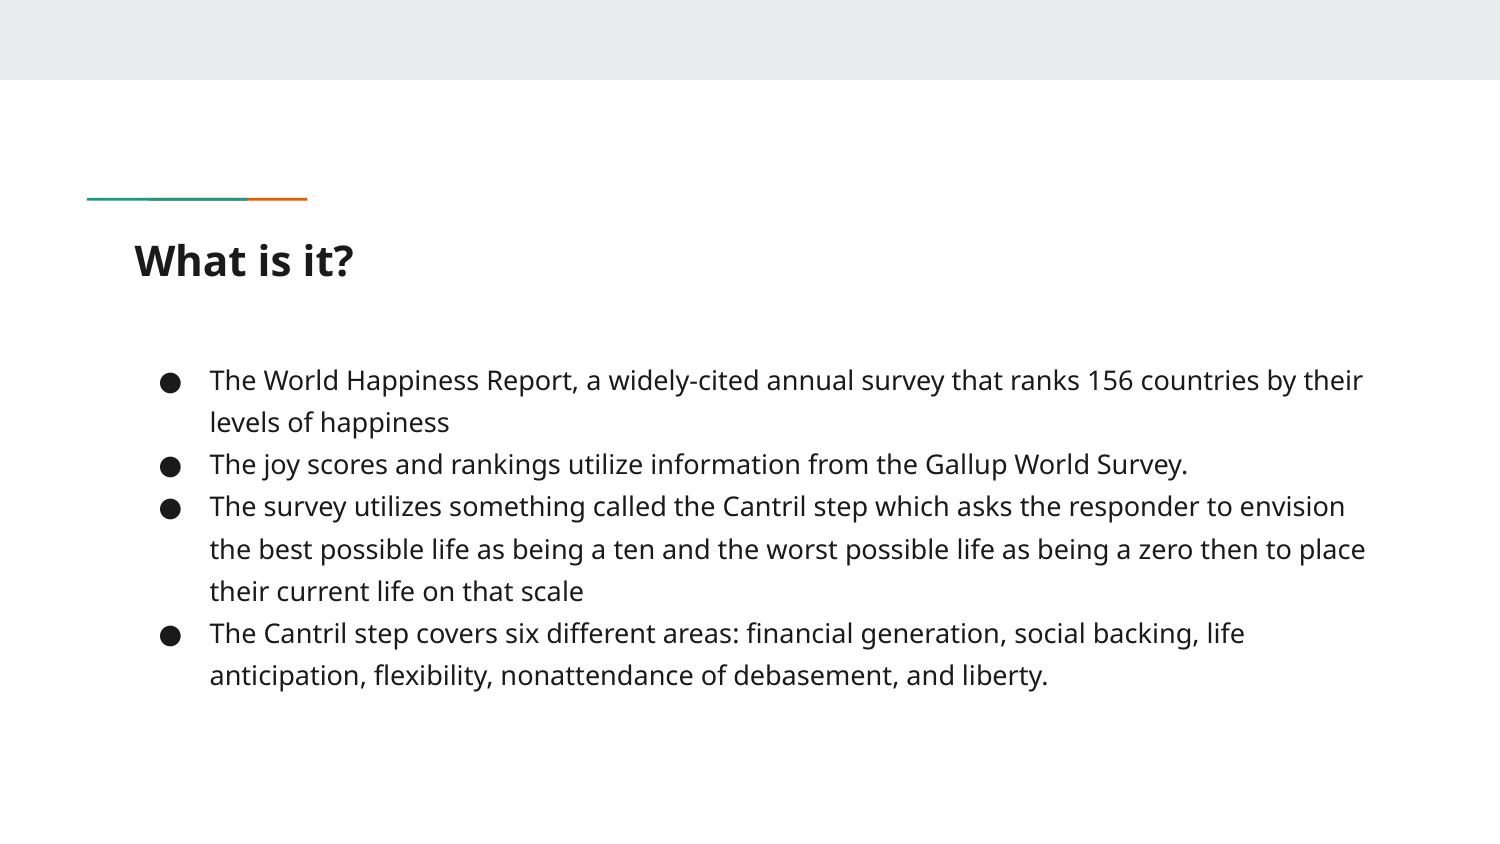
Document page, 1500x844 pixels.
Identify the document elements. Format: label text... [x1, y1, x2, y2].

list The World Happiness Report, a widely-cited annual survey that ranks 156 countries by their levels of happiness The joy scores and rankings utilize information from the Gallup World Survey. The survey utilizes something called the Cantril step which asks the responder to envision the best possible life as being a ten and the worst possible life as being a zero then to place their current life on that scale The Cantril step covers six different areas: financial generation, social backing, life anticipation, flexibility, nonattendance of debasement, and liberty. [119, 341, 1381, 712]
title What is it? [119, 216, 1381, 305]
